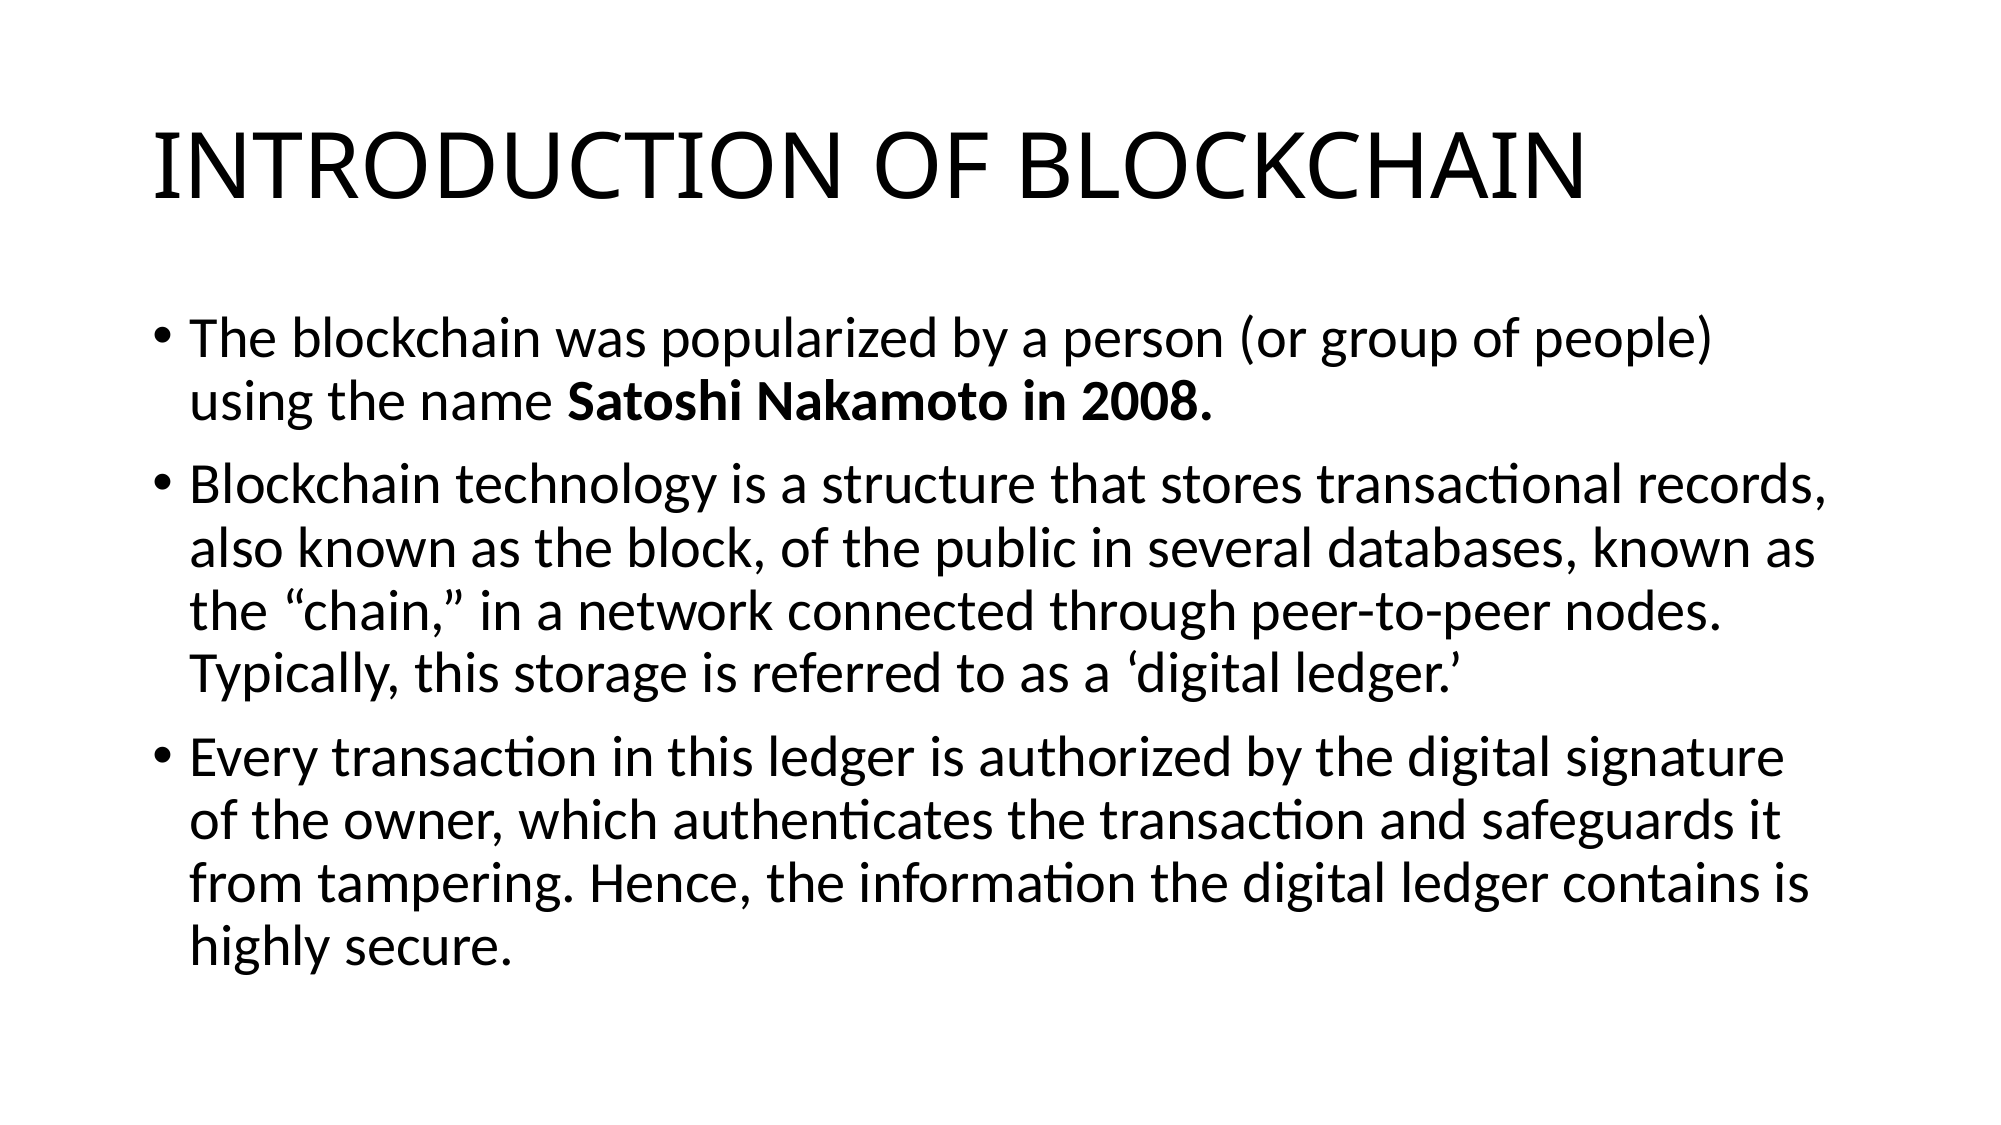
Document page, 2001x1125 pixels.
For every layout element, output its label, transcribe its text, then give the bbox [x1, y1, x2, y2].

list The blockchain was popularized by a person (or group of people) using the name Satoshi Nakamoto in 2008. Blockchain technology is a structure that stores transactional records, also known as the block, of the public in several databases, known as the “chain,” in a network connected through peer-to-peer nodes. Typically, this storage is referred to as a ‘digital ledger.’ Every transaction in this ledger is authorized by the digital signature of the owner, which authenticates the transaction and safeguards it from tampering. Hence, the information the digital ledger contains is highly secure. [137, 299, 1863, 1014]
title INTRODUCTION OF BLOCKCHAIN [137, 59, 1863, 278]
